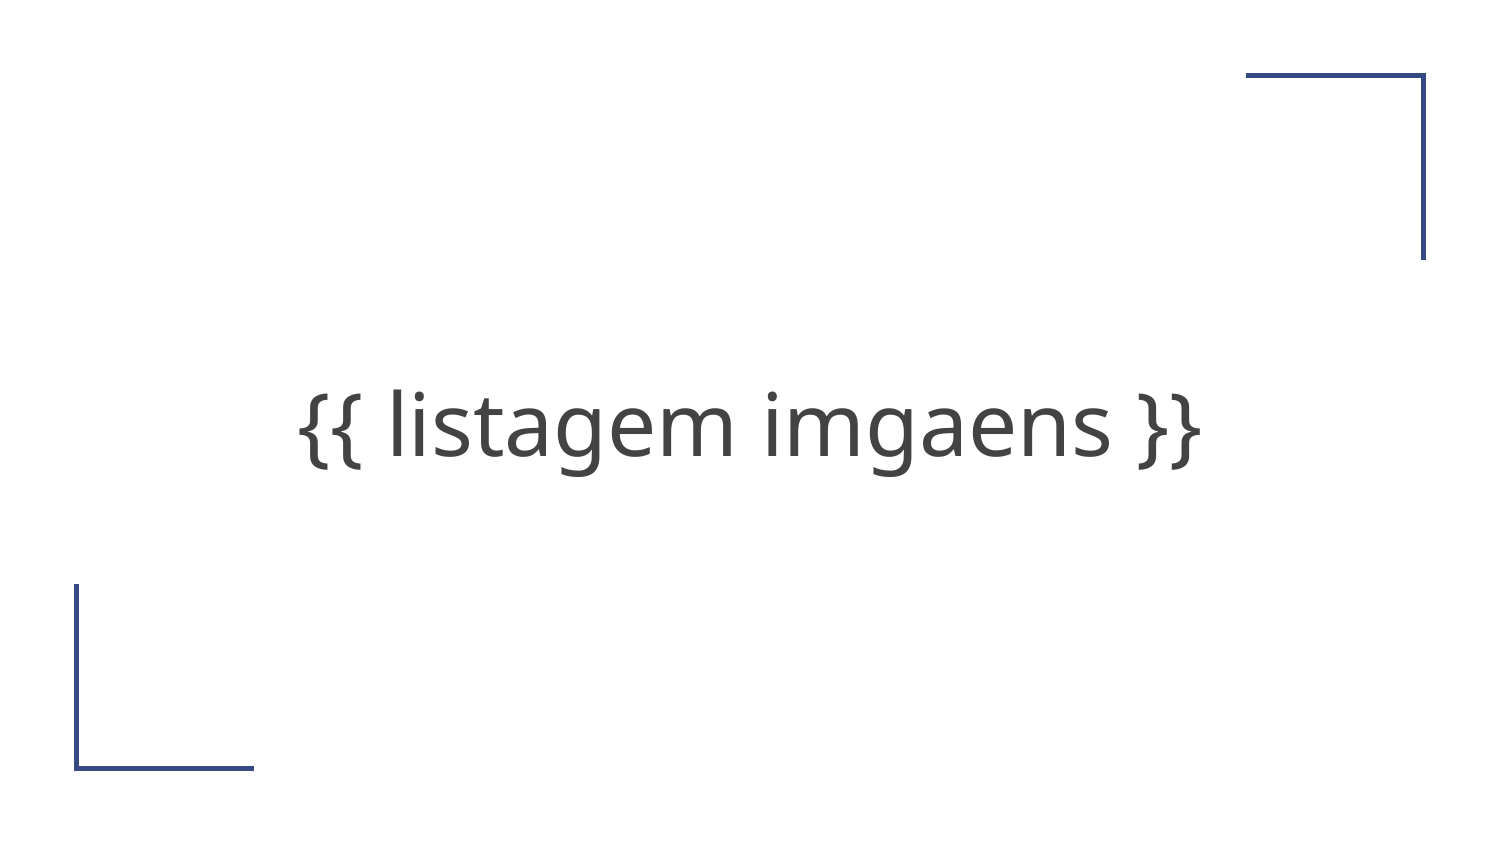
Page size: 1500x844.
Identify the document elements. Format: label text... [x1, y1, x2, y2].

title {{ listagem imgaens }} [126, 296, 1374, 548]
